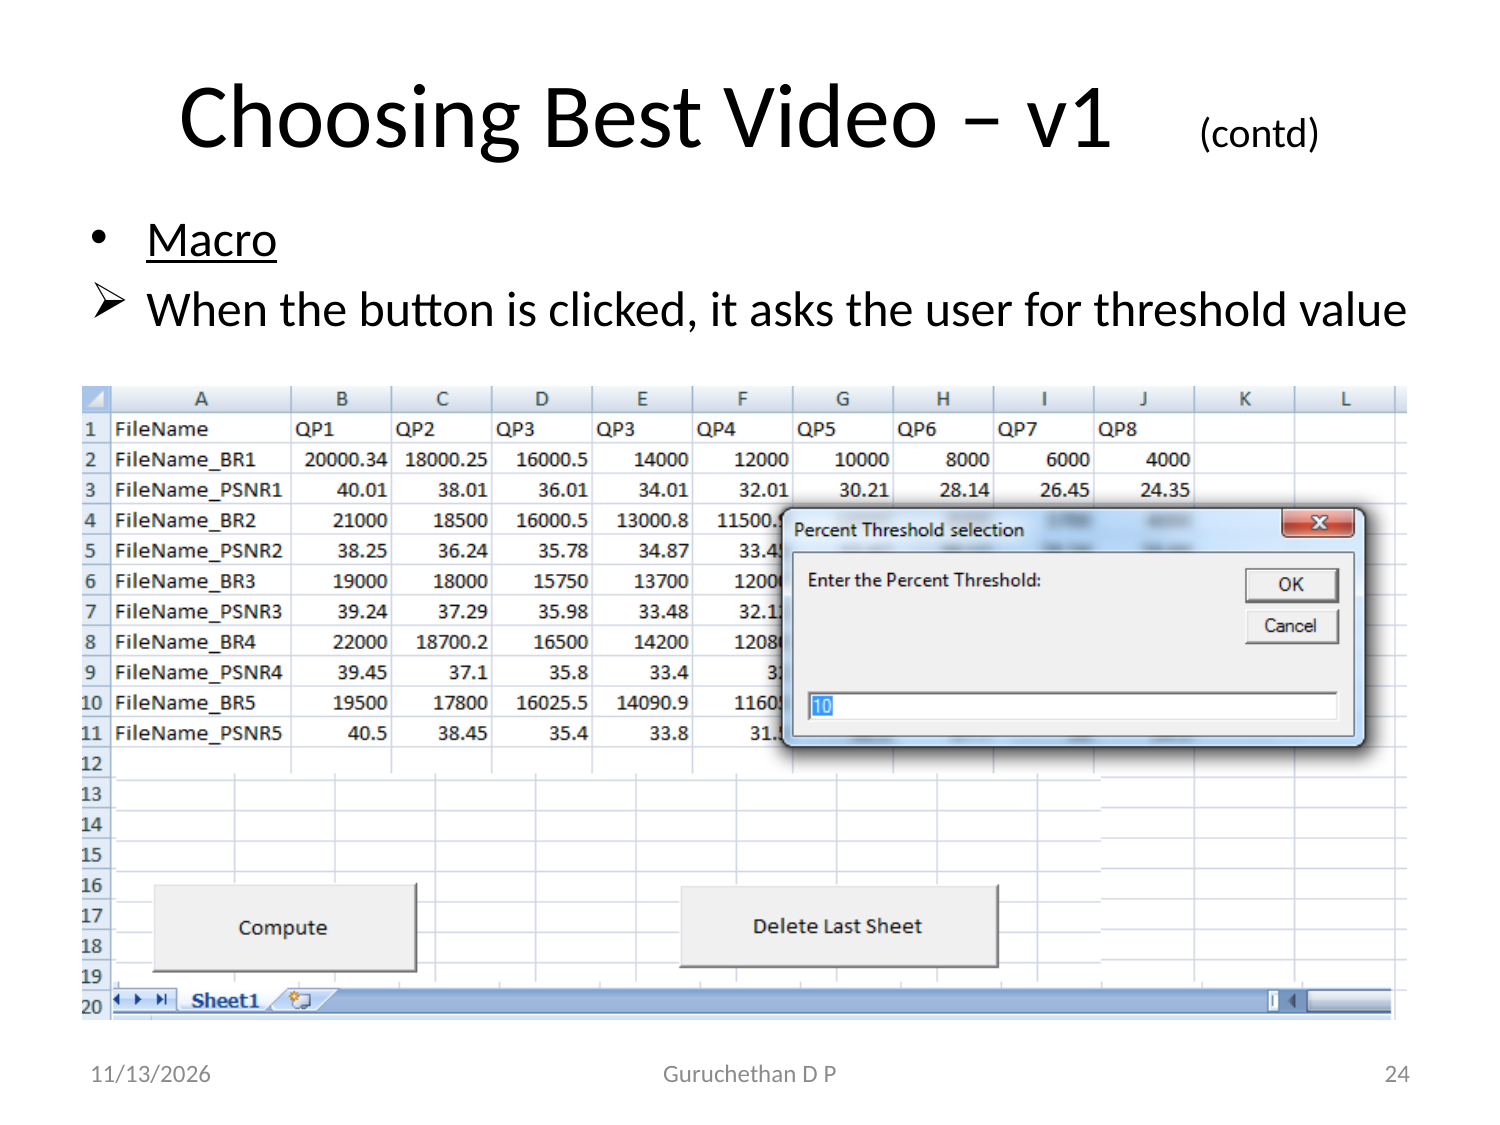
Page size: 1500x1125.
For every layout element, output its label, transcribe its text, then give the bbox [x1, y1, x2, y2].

picture [81, 386, 1407, 1020]
list Macro When the button is clicked, it asks the user for threshold value [75, 199, 1425, 1043]
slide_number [75, 1042, 425, 1103]
footer Guruchethan D P [512, 1042, 988, 1103]
slide_number 24 [1074, 1042, 1425, 1103]
title Choosing Best Video – v1 (contd) [75, 45, 1425, 176]
